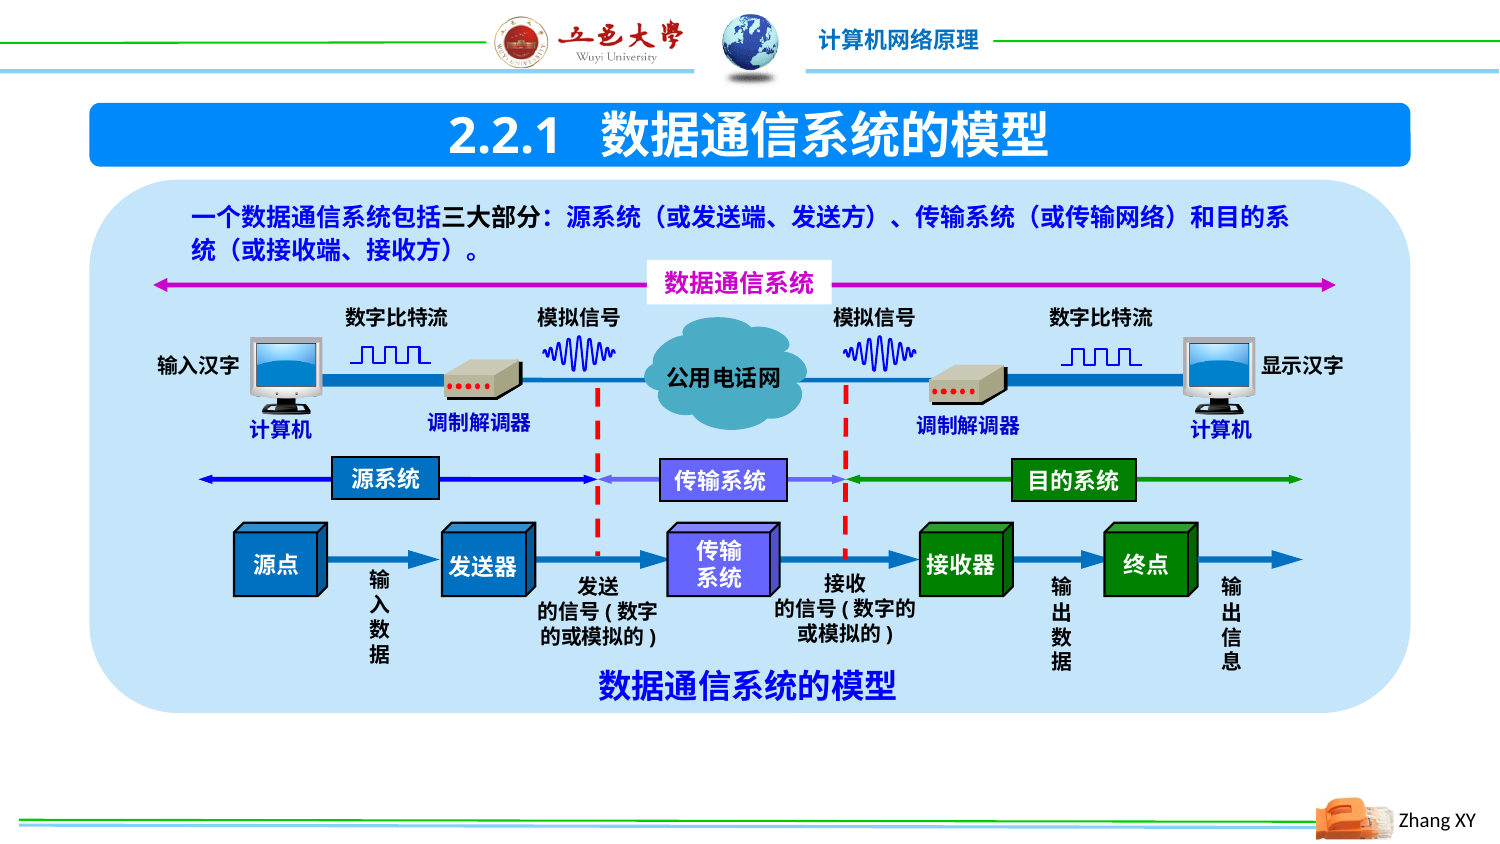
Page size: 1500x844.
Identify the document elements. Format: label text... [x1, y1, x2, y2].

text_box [152, 259, 1337, 305]
text_box 调制解调器 [894, 404, 1043, 445]
picture [438, 355, 533, 387]
text_box 2.2.1 数据通信系统的模型 [433, 95, 1066, 171]
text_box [516, 564, 681, 657]
picture [923, 360, 1018, 415]
text_box [1060, 348, 1142, 366]
text_box [350, 346, 432, 364]
text_box 模拟信号 [810, 313, 944, 337]
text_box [1197, 559, 1304, 683]
picture [244, 333, 329, 387]
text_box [433, 564, 536, 597]
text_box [851, 458, 1303, 502]
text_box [911, 522, 1014, 597]
text_box 数字比特流 [317, 313, 477, 337]
picture [720, 12, 780, 88]
text_box 数字比特流 [1023, 313, 1179, 337]
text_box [1104, 522, 1198, 597]
text_box [1066, 102, 1411, 167]
picture [494, 15, 697, 69]
text_box [89, 102, 433, 167]
text_box 输入汉字 [135, 345, 239, 385]
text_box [325, 564, 440, 676]
picture [1178, 333, 1262, 417]
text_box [643, 316, 809, 431]
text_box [1008, 559, 1113, 683]
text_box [198, 387, 598, 556]
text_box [233, 564, 328, 597]
text_box 显示汉字 [1265, 345, 1369, 385]
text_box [543, 336, 615, 371]
text_box 计算机 [1165, 409, 1278, 449]
text_box 模拟信号 [513, 313, 646, 337]
text_box 一个数据通信系统包括三大部分：源系统（或发送端、发送方）、传输系统（或传输网络）和目的系统（或接收端、接收方）。 [176, 191, 1307, 258]
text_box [667, 522, 780, 600]
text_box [754, 559, 937, 655]
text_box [843, 336, 916, 371]
text_box 数据通信系统的模型 [561, 657, 935, 713]
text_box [597, 384, 847, 560]
picture [1316, 796, 1394, 840]
text_box [87, 177, 1413, 716]
